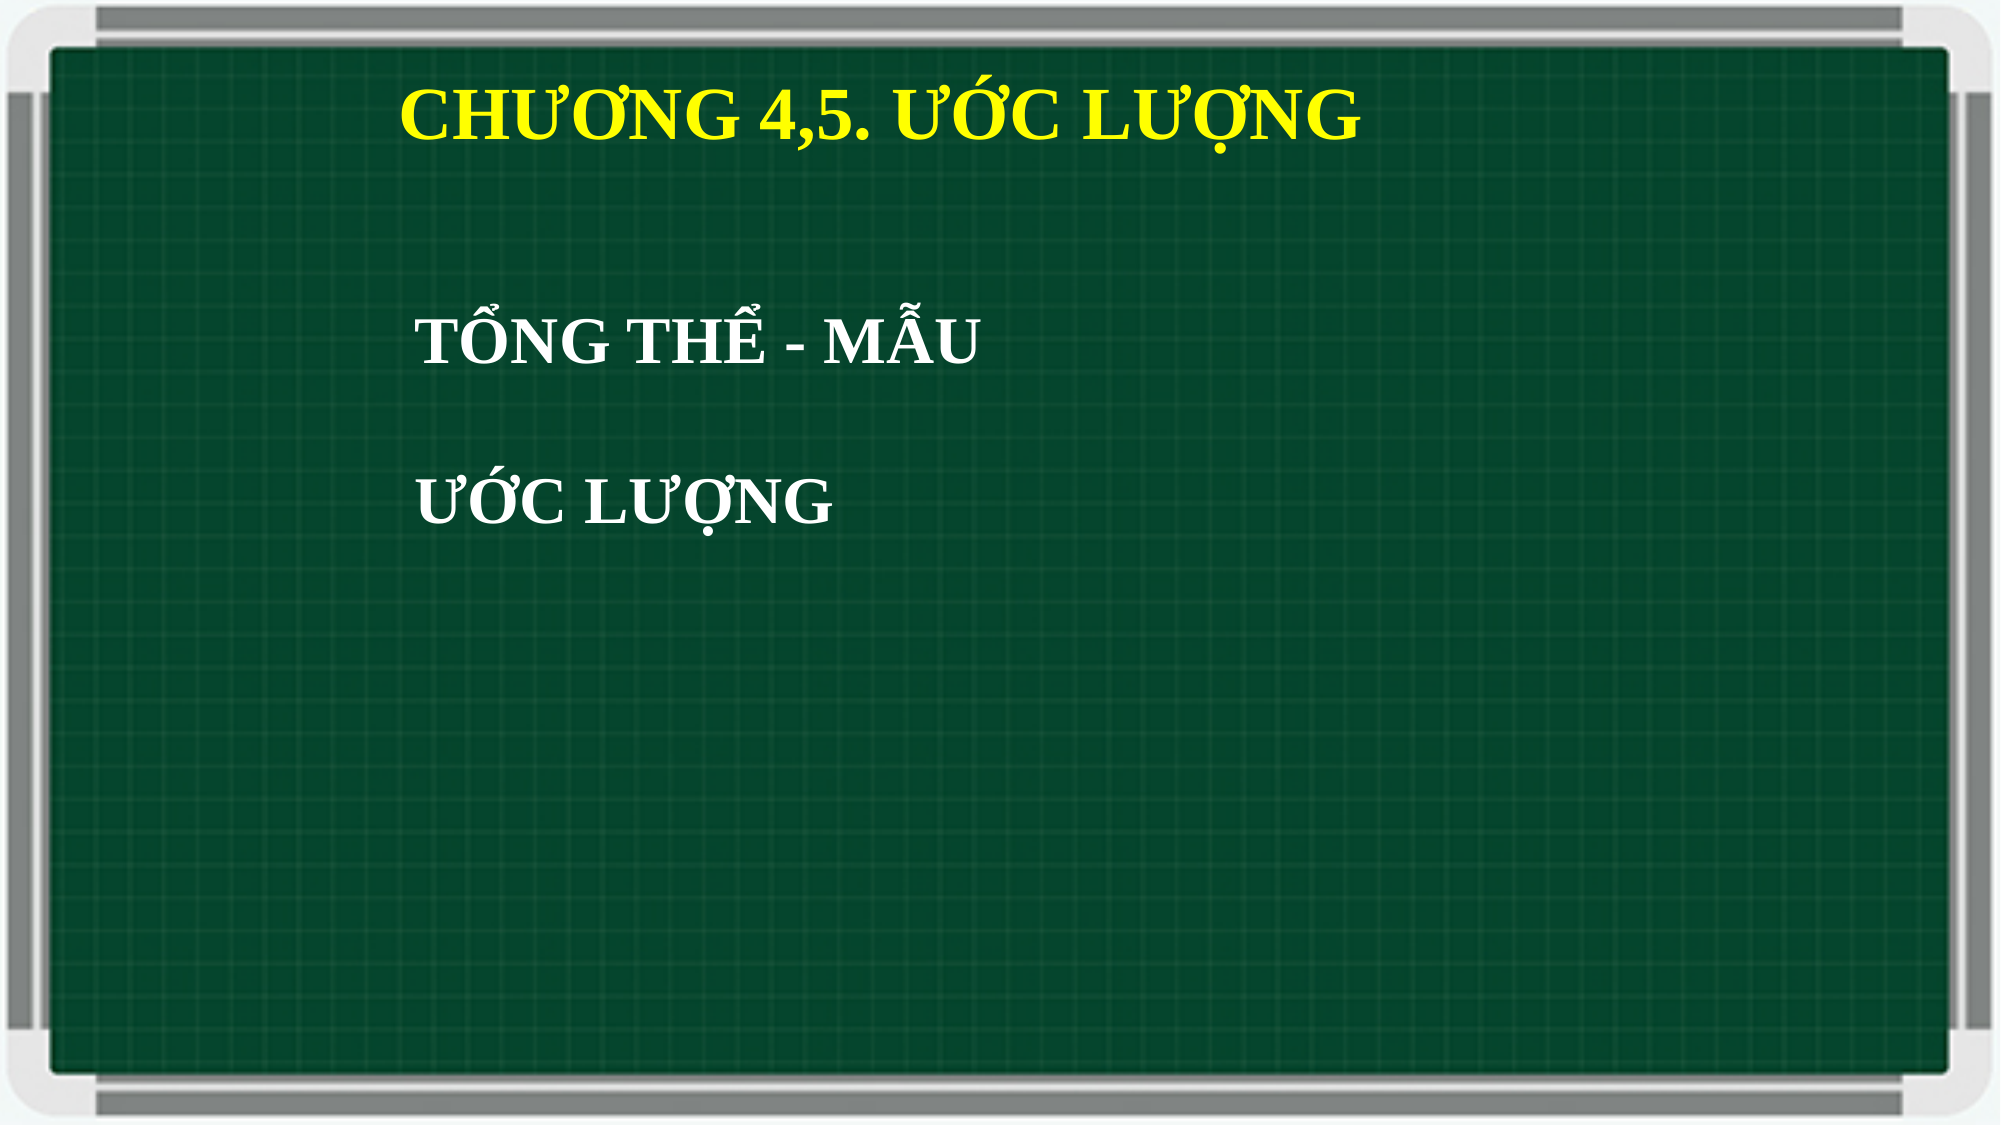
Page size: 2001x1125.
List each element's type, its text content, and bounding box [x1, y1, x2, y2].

picture [0, 0, 2001, 1125]
text_box TỔNG THỂ - MẪU ƯỚC LƯỢNG [399, 289, 999, 545]
text_box CHƯƠNG 4,5. ƯỚC LƯỢNG [383, 56, 1378, 162]
